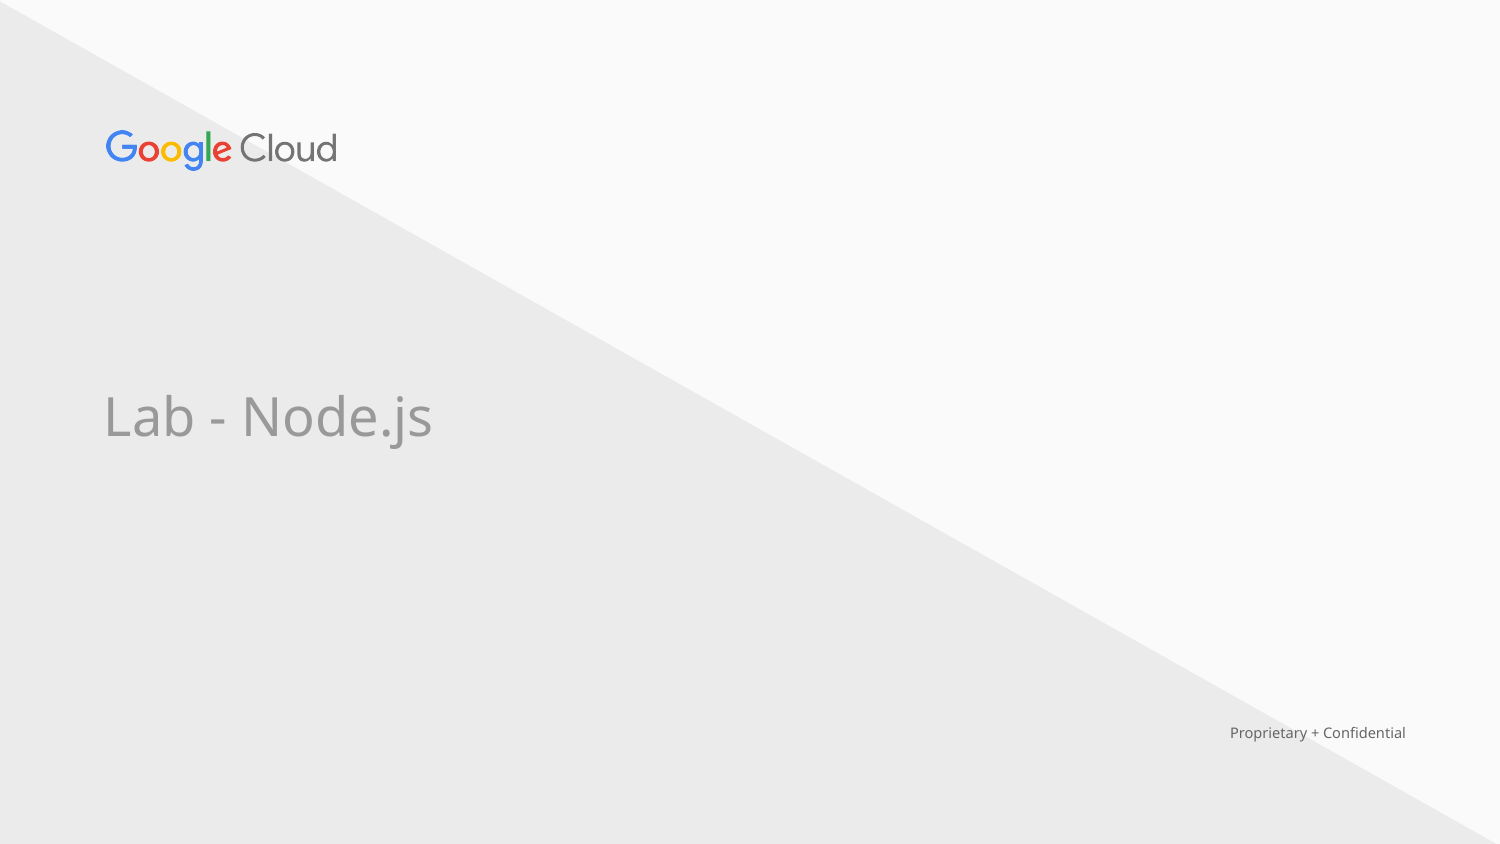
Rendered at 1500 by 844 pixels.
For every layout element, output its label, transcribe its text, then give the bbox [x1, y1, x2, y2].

picture [106, 130, 336, 171]
text_box Lab - Node.js [88, 272, 1309, 563]
